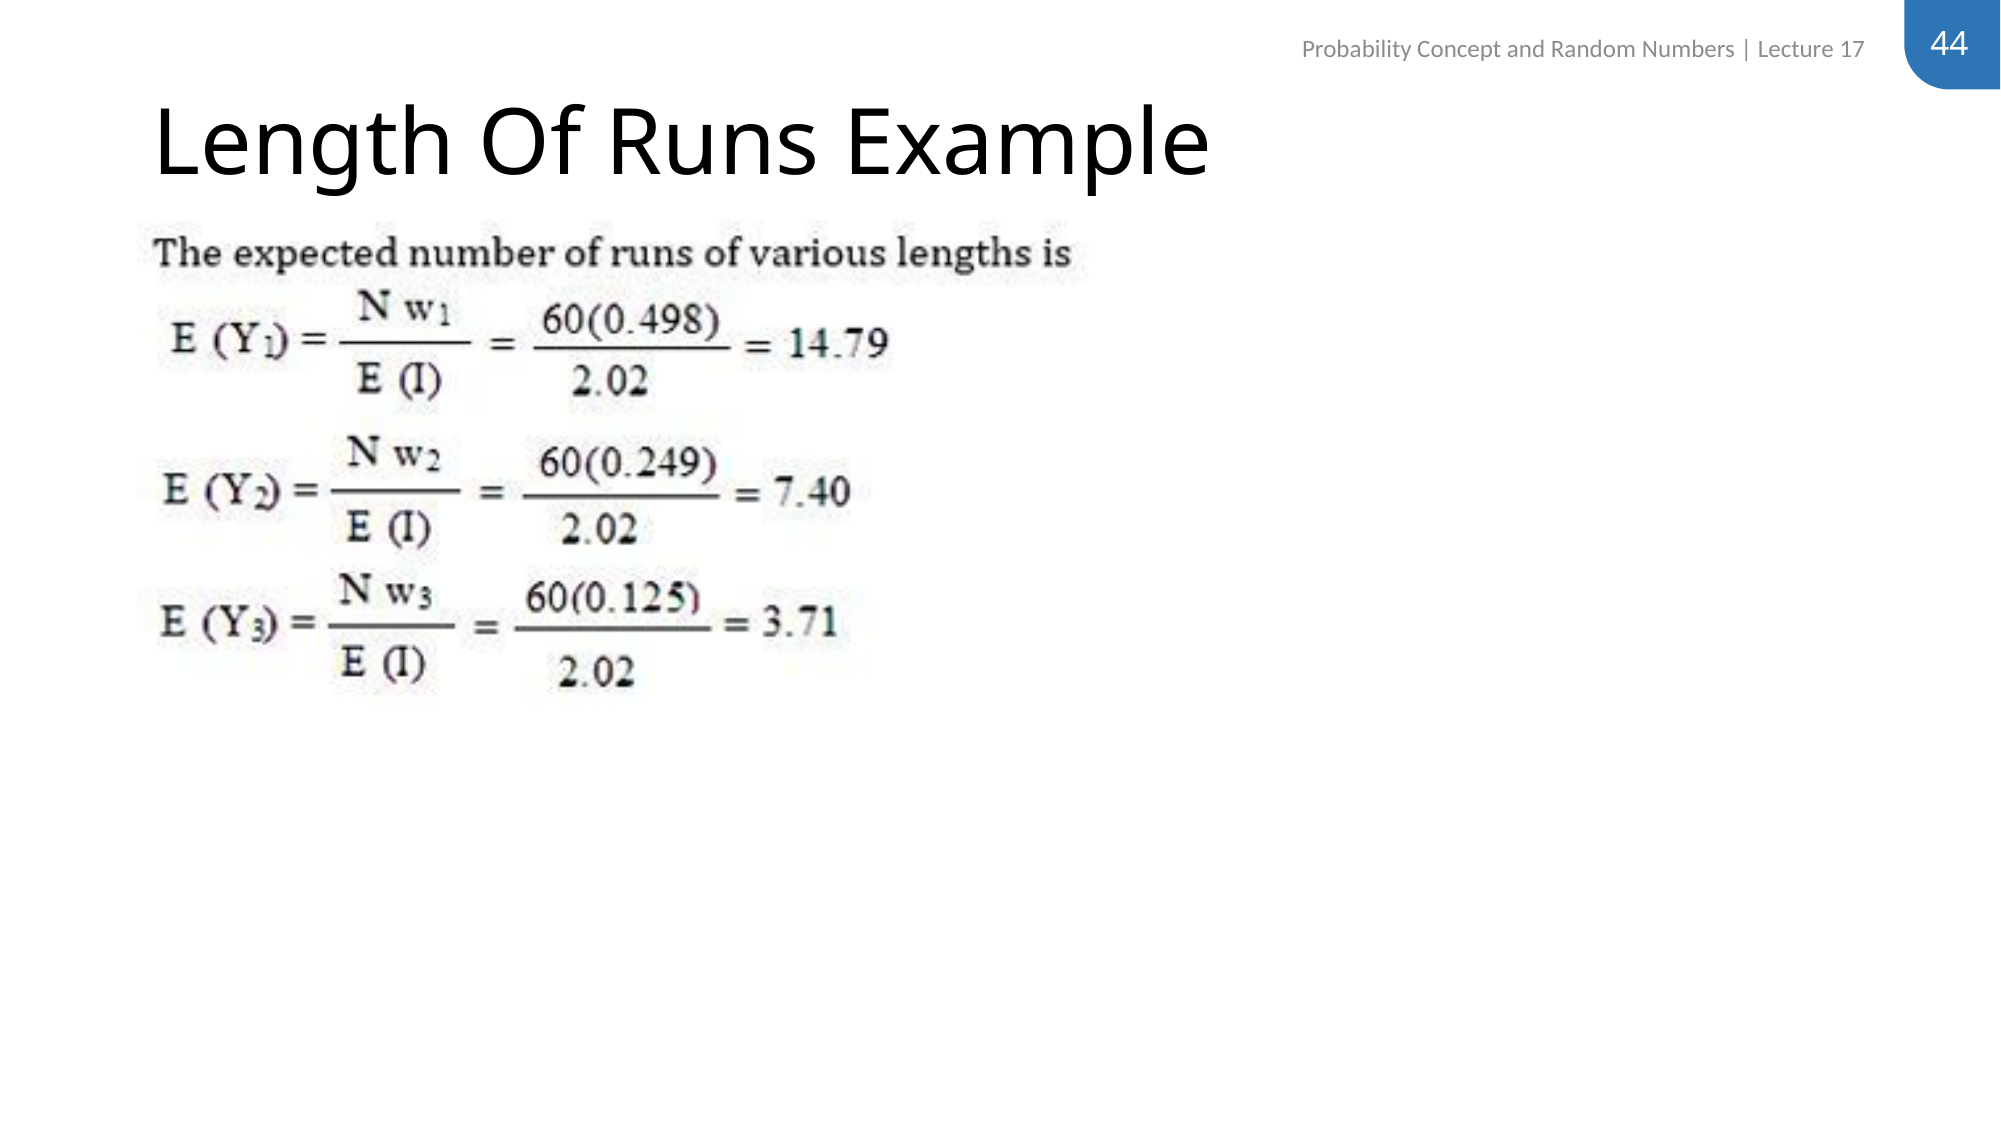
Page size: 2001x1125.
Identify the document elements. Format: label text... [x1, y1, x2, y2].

picture [137, 205, 1143, 706]
footer Probability Concept and Random Numbers | Lecture 17 [1205, 17, 1881, 78]
slide_number 44 [1887, 14, 1984, 75]
title Length Of Runs Example [137, 59, 1863, 231]
